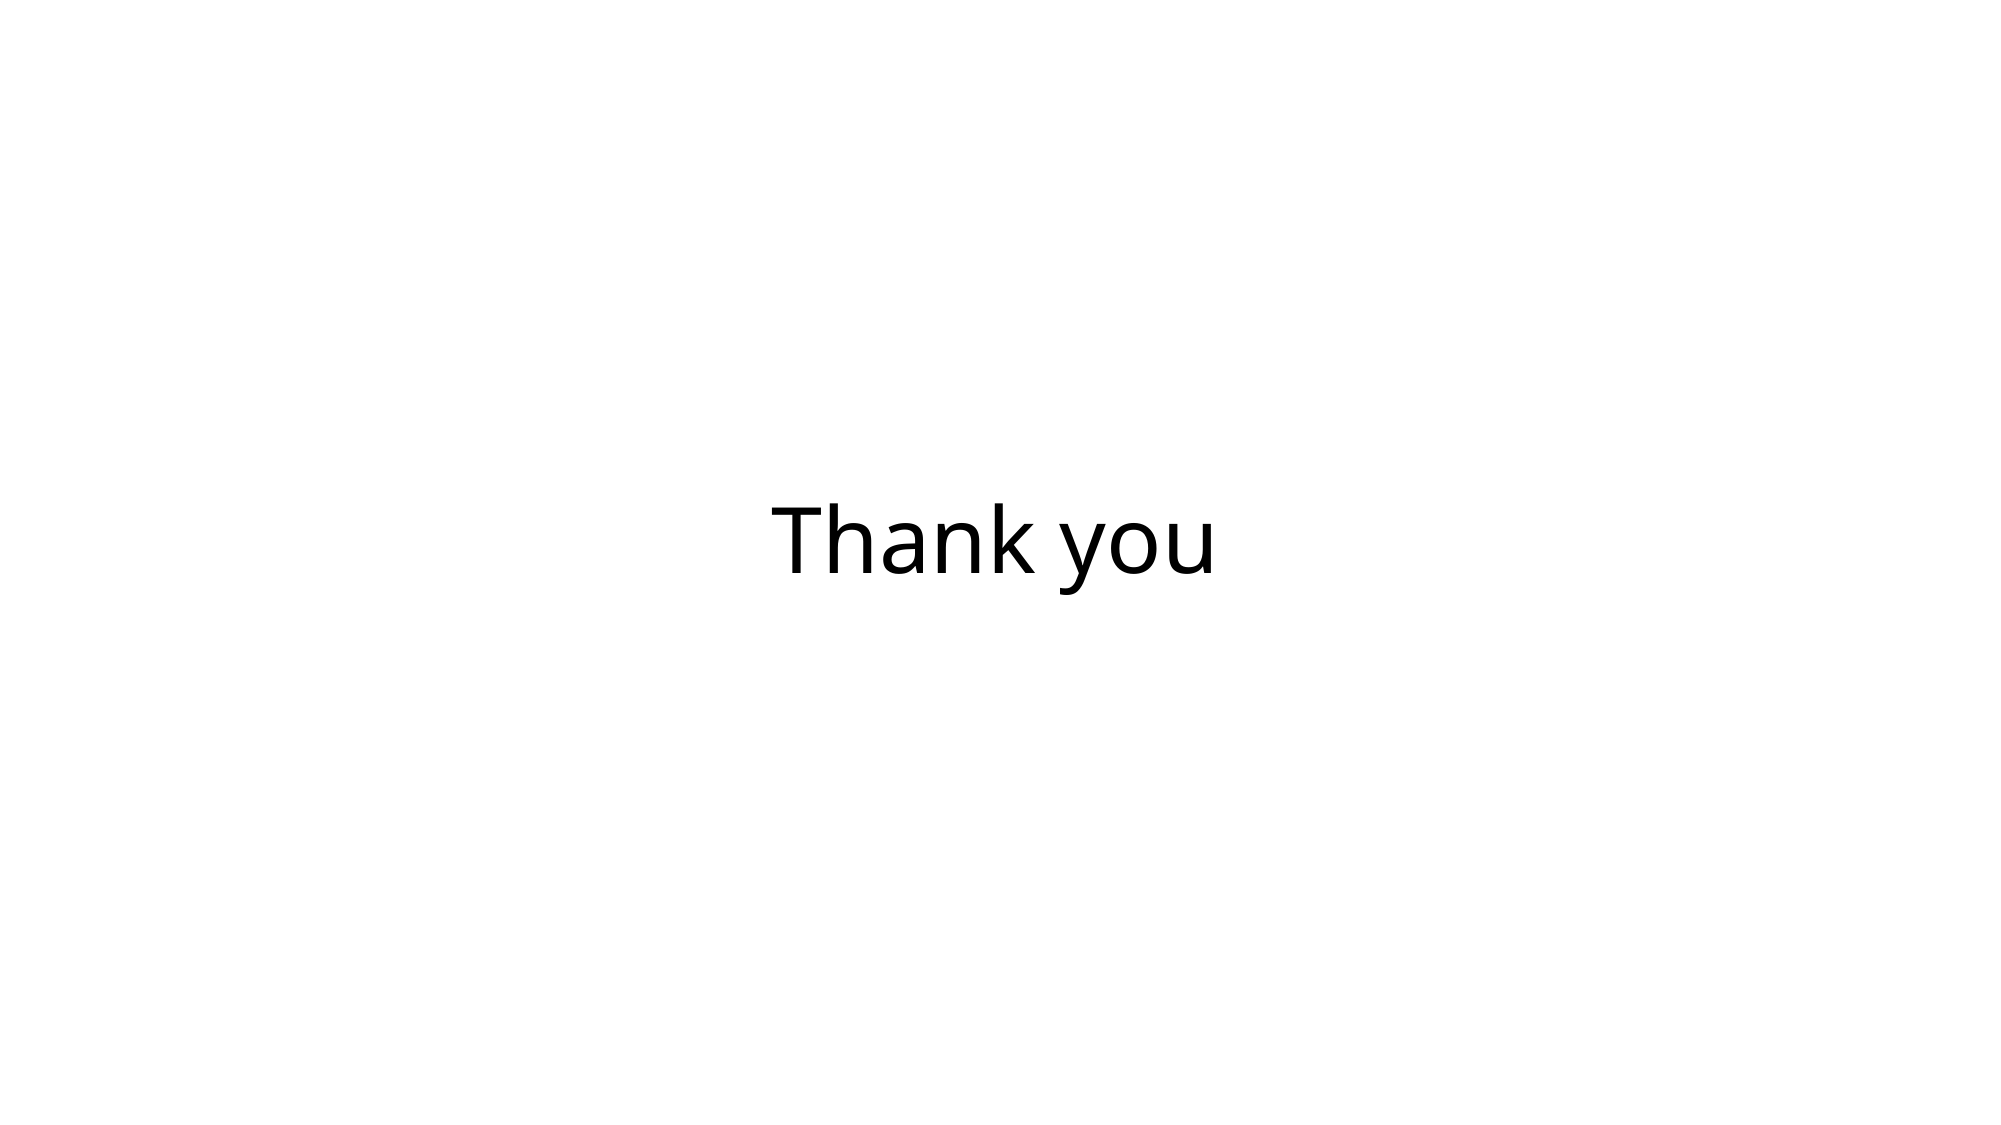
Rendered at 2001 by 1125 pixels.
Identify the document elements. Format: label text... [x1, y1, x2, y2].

title Thank you [132, 435, 1858, 654]
